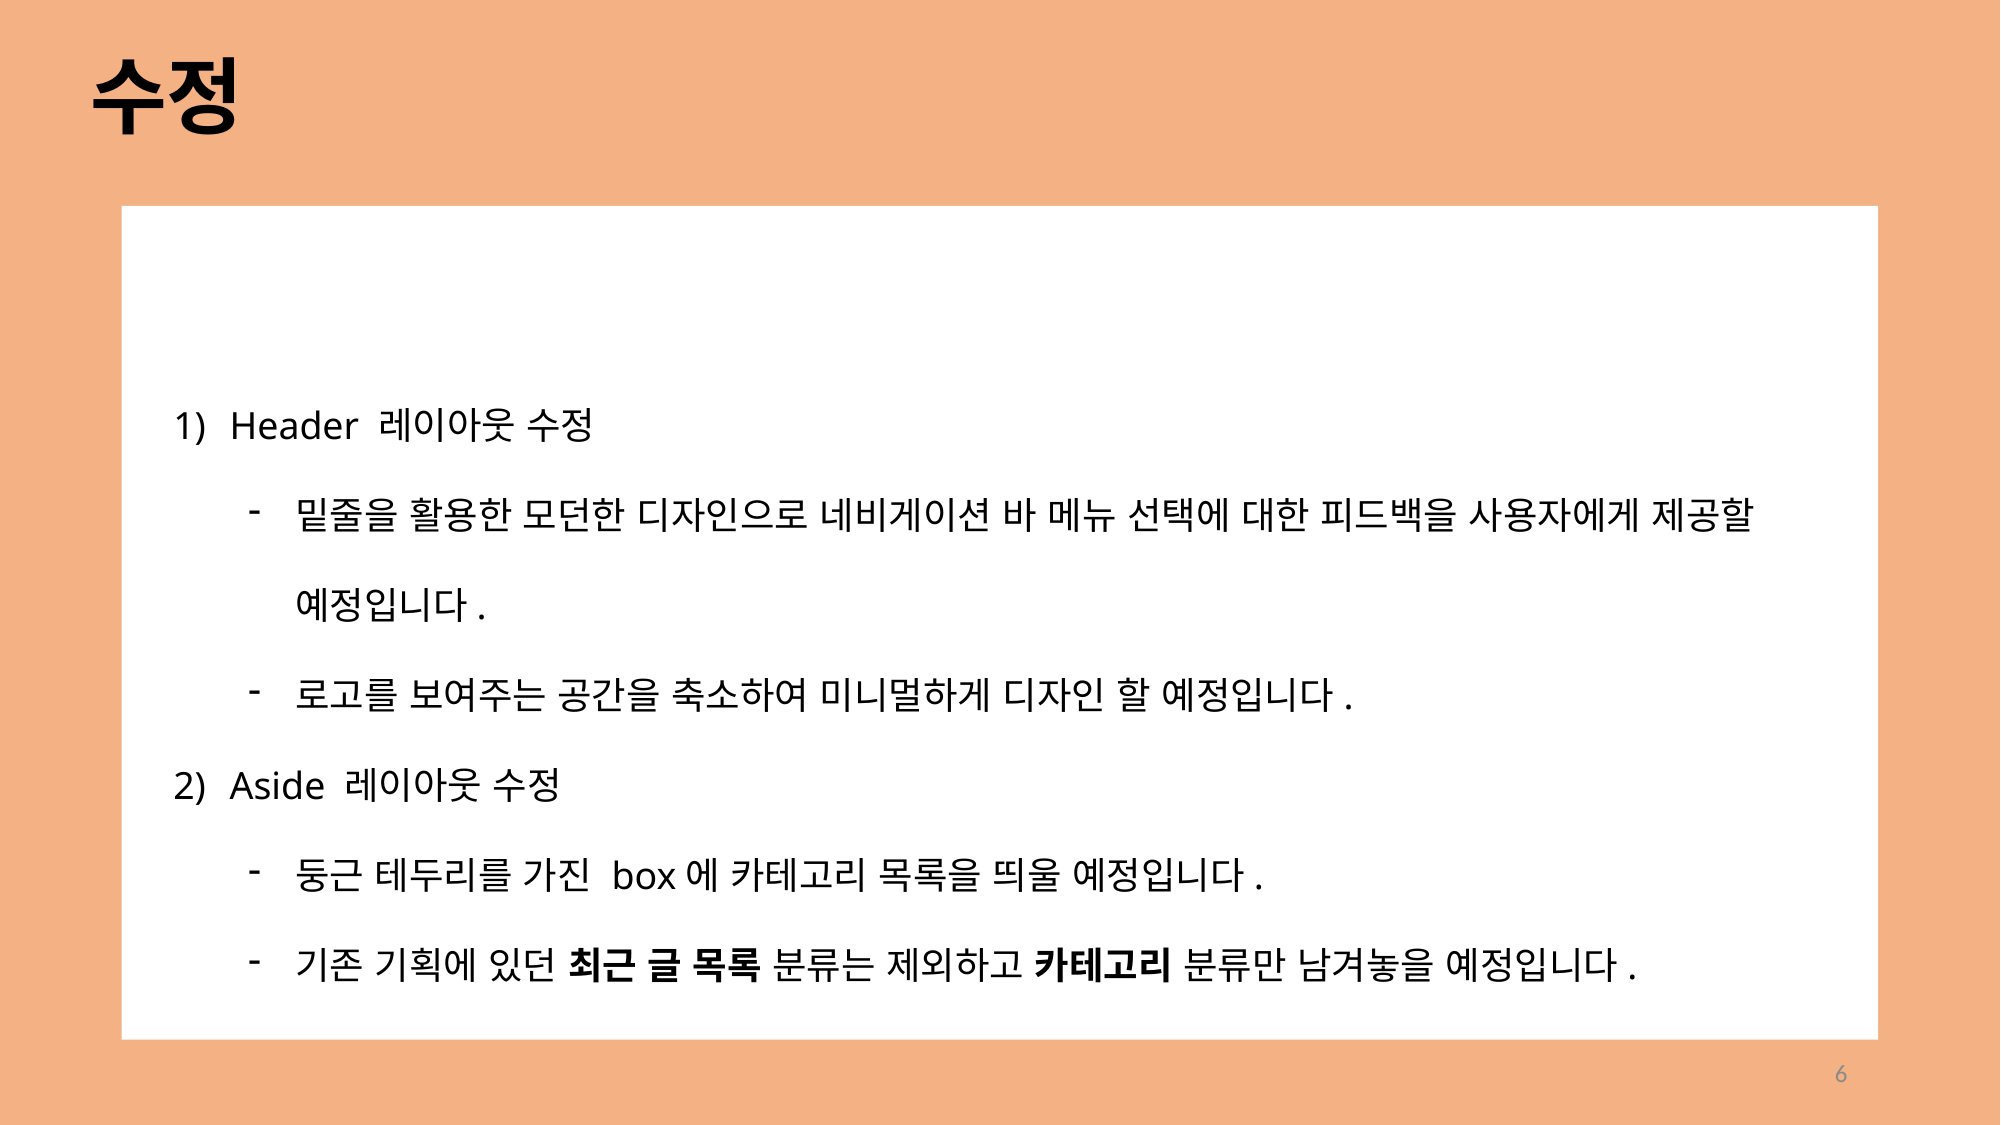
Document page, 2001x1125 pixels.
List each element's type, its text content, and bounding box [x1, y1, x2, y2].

title 1-2. 레이아웃 수정 [0, 0, 730, 152]
slide_number 5 [1412, 1042, 1863, 1103]
text_box Header 레이아웃 수정 밑줄을 활용한 모던한 디자인으로 네비게이션 바 메뉴 선택에 대한 피드백을 사용자에게 제공할 예정입니다. 로고를 보여주는 공간을 축소하여 미니멀하게 디자인 할 예정입니다. Aside 레이아웃 수정 둥근 테두리를 가진 box에 카테고리 목록을 띄울 예정입니다. 기존 기획에 있던 최근 글 목록 분류는 제외하고 카테고리 분류만 남겨놓을 예정입니다. [158, 349, 1879, 995]
text_box [121, 205, 1879, 1041]
